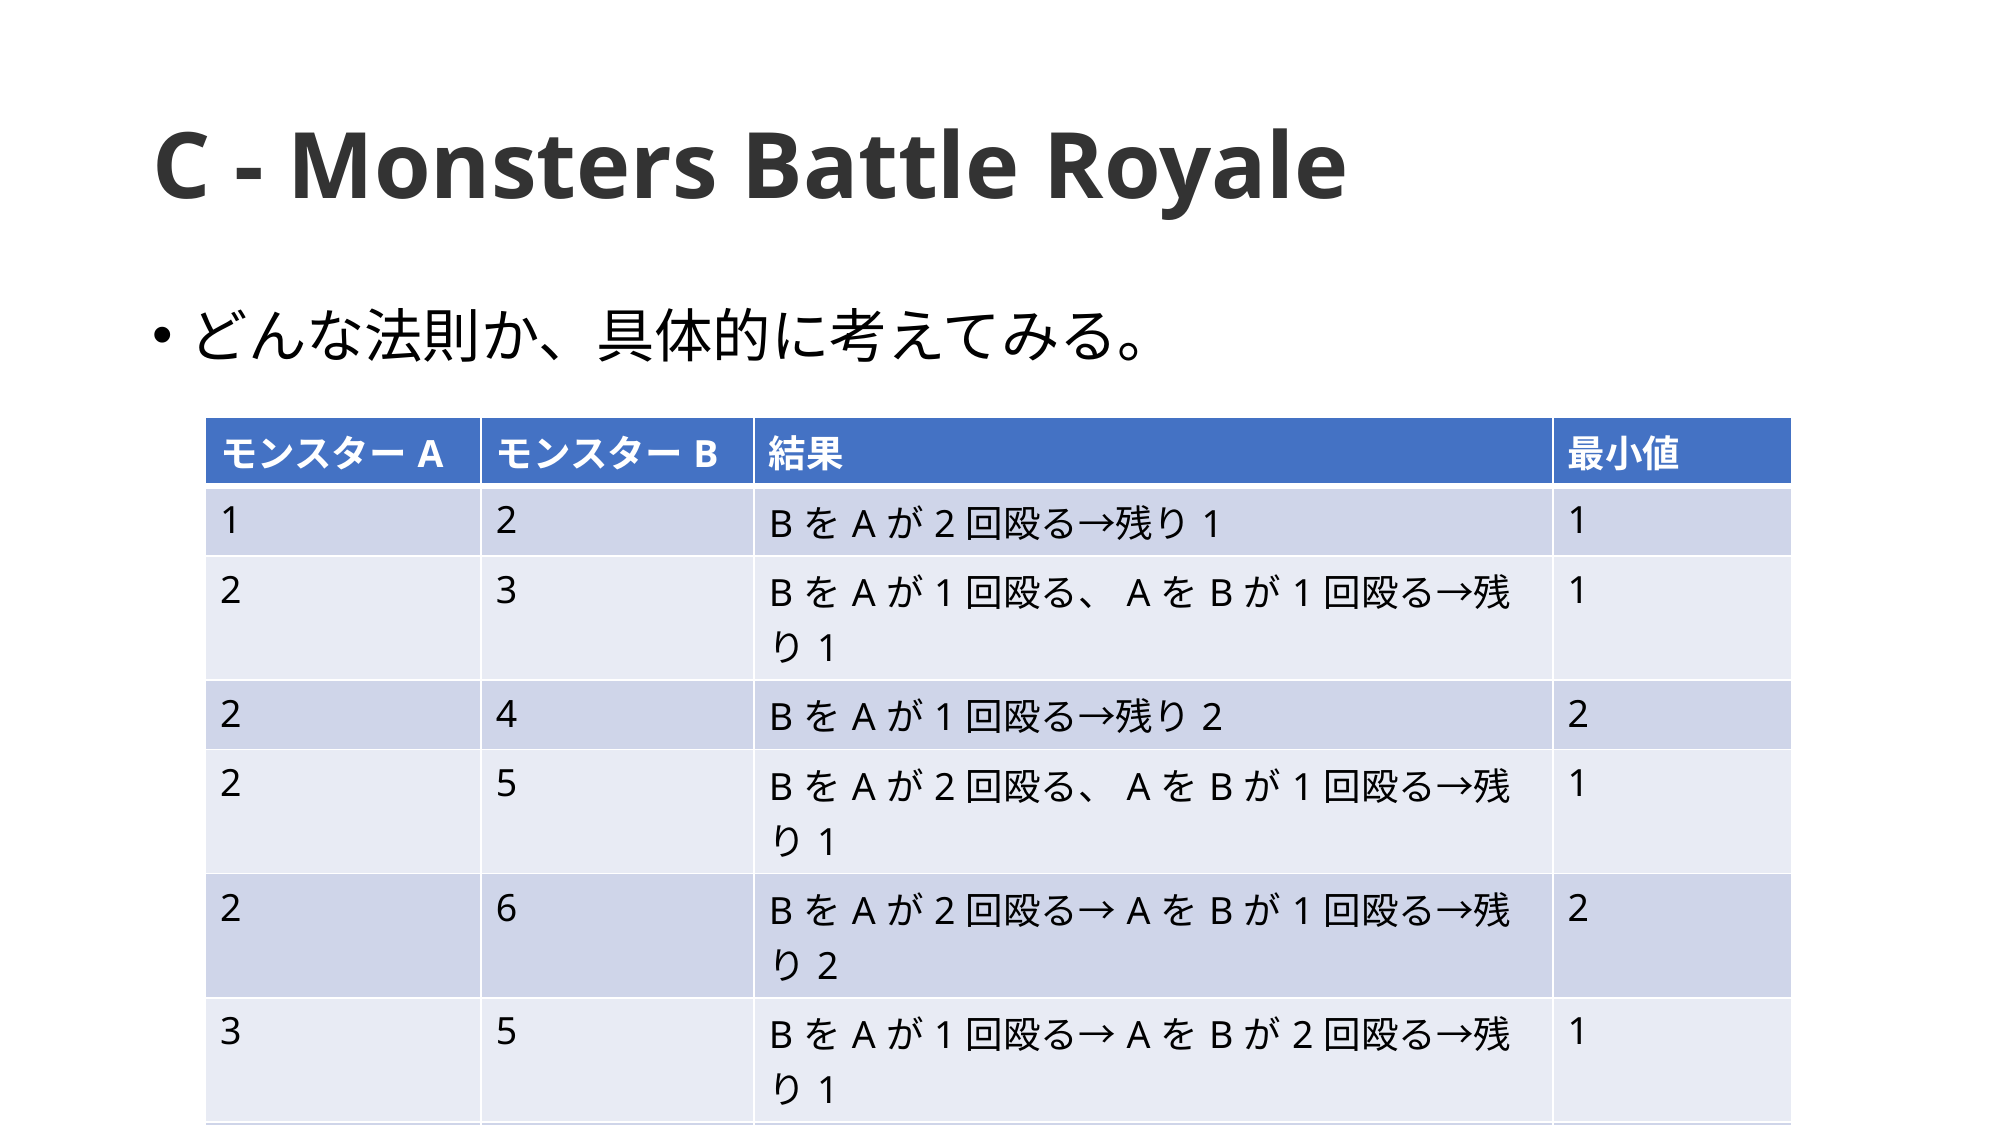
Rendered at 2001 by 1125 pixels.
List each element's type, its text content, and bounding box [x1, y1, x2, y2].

table_cell 2 [206, 750, 480, 873]
table_cell 3 [482, 557, 753, 679]
table_cell BをAが1回殴る→AをBが2回殴る→残り1 [755, 999, 1552, 1121]
list どんな法則か、具体的に考えてみる。 [137, 299, 1863, 1014]
table_cell BをAが2回殴る→残り1 [755, 489, 1552, 555]
title C - Monsters Battle Royale [137, 59, 1863, 278]
table_cell 4 [482, 681, 753, 749]
table_cell 2 [206, 681, 480, 749]
table_cell 2 [1554, 681, 1791, 749]
table_cell 2 [482, 489, 753, 555]
table_header 結果 [755, 418, 1552, 483]
table_cell 6 [482, 874, 753, 997]
table_cell BをAが1回殴る、AをBが1回殴る→残り1 [755, 557, 1552, 679]
table_header 最小値 [1554, 418, 1791, 483]
table_cell 1 [1554, 557, 1791, 679]
table_cell BをAが2回殴る→AをBが1回殴る→残り2 [755, 874, 1552, 997]
table_cell 5 [482, 750, 753, 873]
table_cell 3 [206, 999, 480, 1121]
table_cell 1 [1554, 999, 1791, 1121]
table_cell 1 [1554, 489, 1791, 555]
table_cell 5 [482, 999, 753, 1121]
table_cell BをAが2回殴る、AをBが1回殴る→残り1 [755, 750, 1552, 873]
table_cell 1 [1554, 750, 1791, 873]
table_cell 2 [1554, 874, 1791, 997]
table_header モンスターA [206, 418, 480, 483]
table_cell 1 [206, 489, 480, 555]
table_cell 2 [206, 874, 480, 997]
table_cell 2 [206, 557, 480, 679]
table_header モンスターB [482, 418, 753, 483]
table_cell BをAが1回殴る→残り2 [755, 681, 1552, 749]
